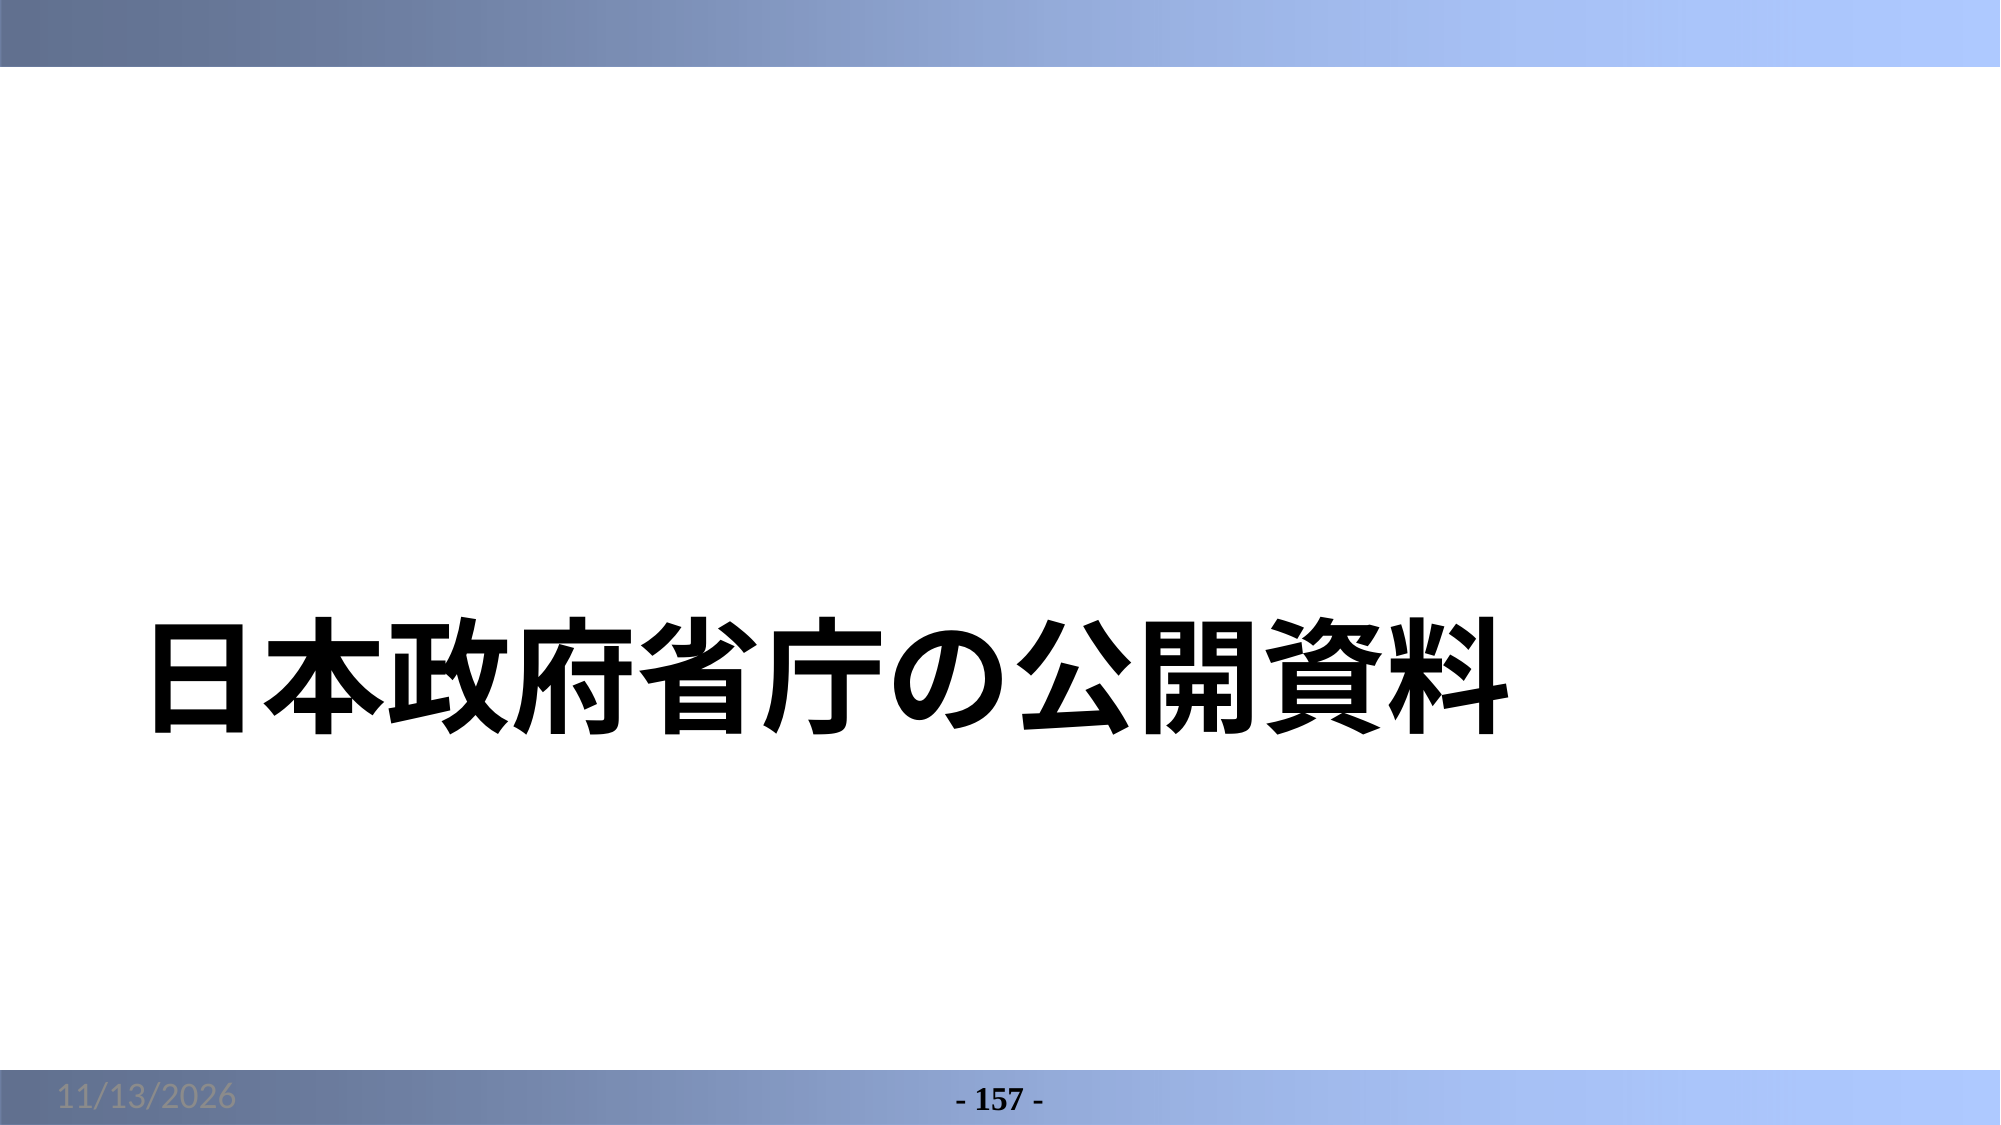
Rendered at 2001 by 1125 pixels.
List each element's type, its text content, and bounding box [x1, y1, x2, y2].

slide_number - 157 - [934, 1078, 1063, 1117]
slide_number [55, 1071, 516, 1117]
title 日本政府省庁の公開資料 [136, 596, 1862, 749]
